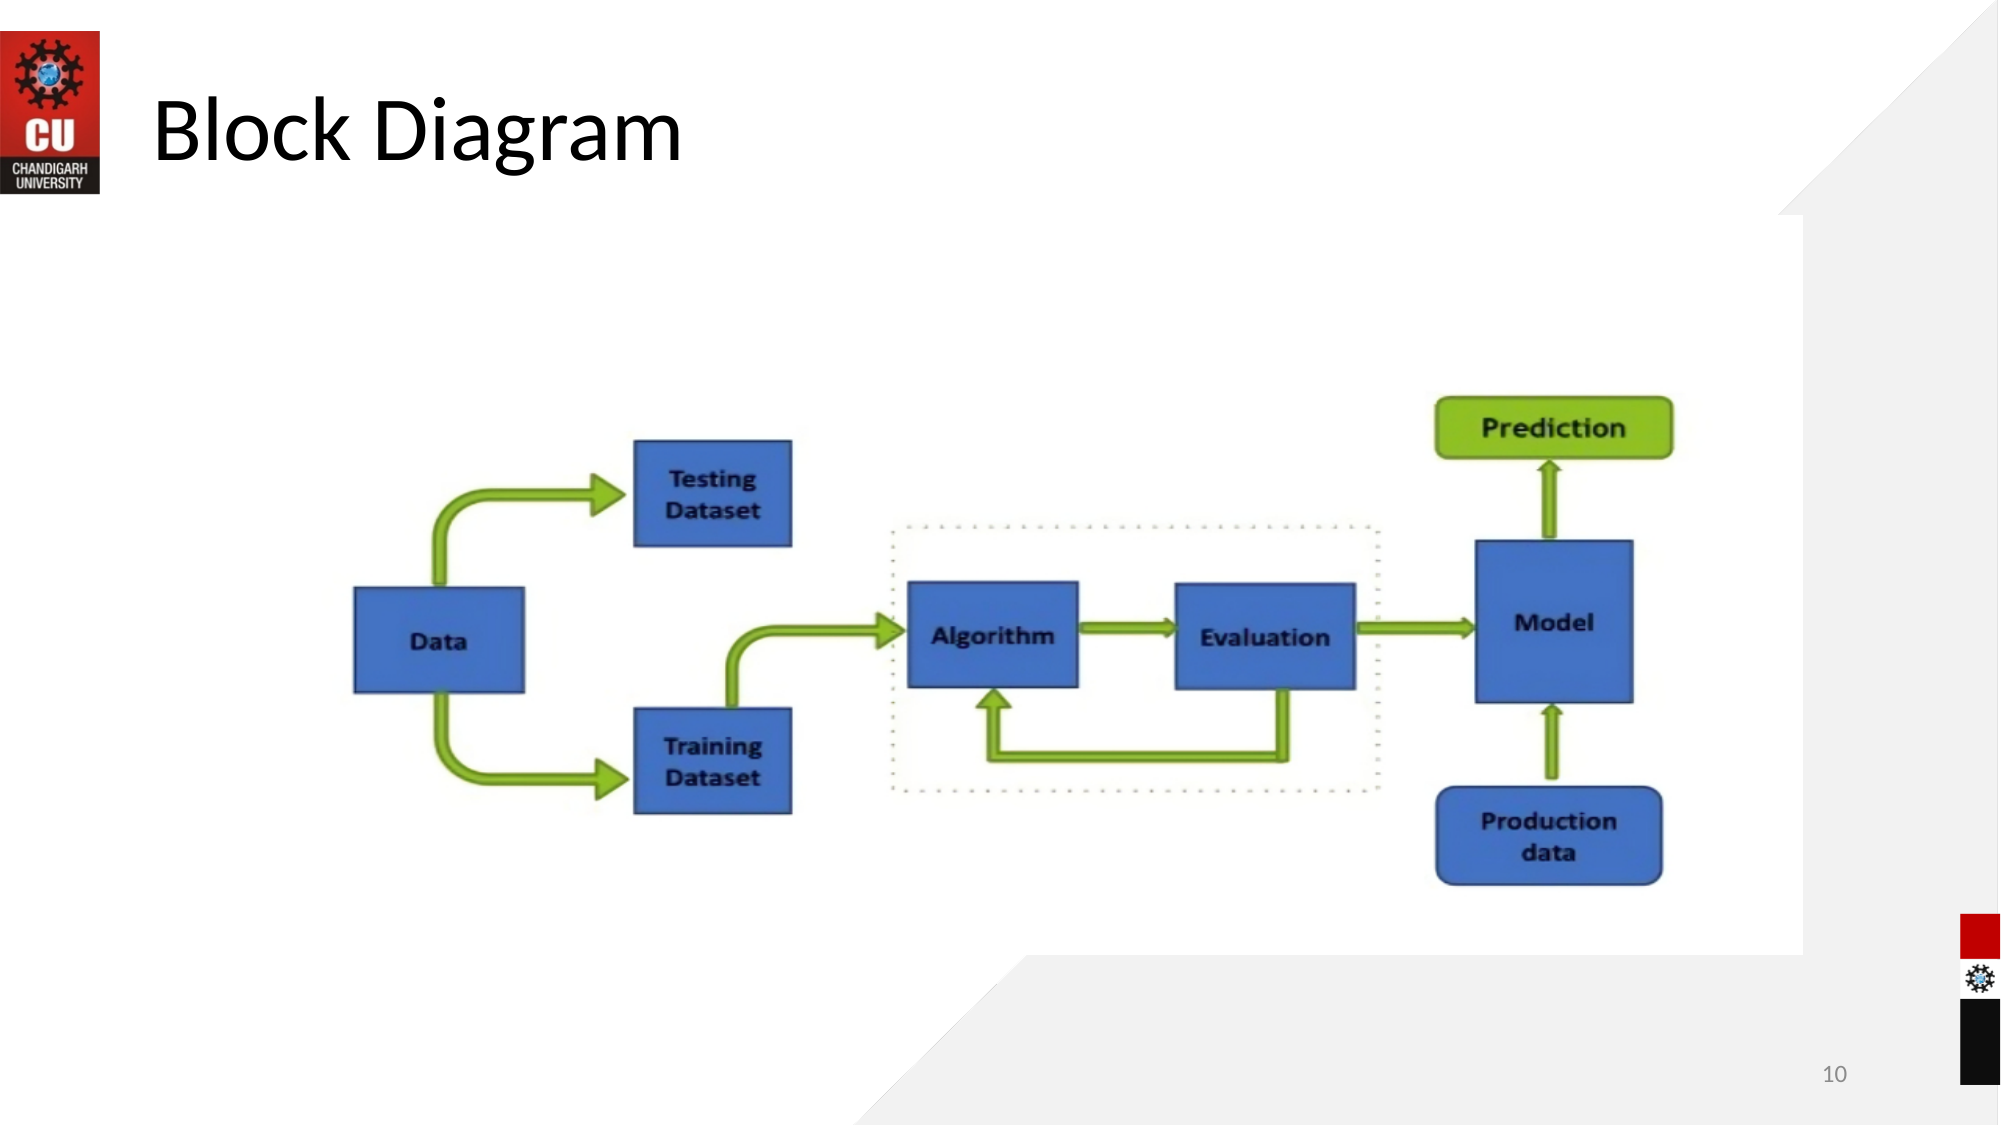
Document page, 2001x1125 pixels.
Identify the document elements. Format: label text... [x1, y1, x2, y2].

picture [0, 0, 2001, 1125]
slide_number 10 [1412, 1042, 1863, 1103]
title Block Diagram [137, 22, 1863, 240]
